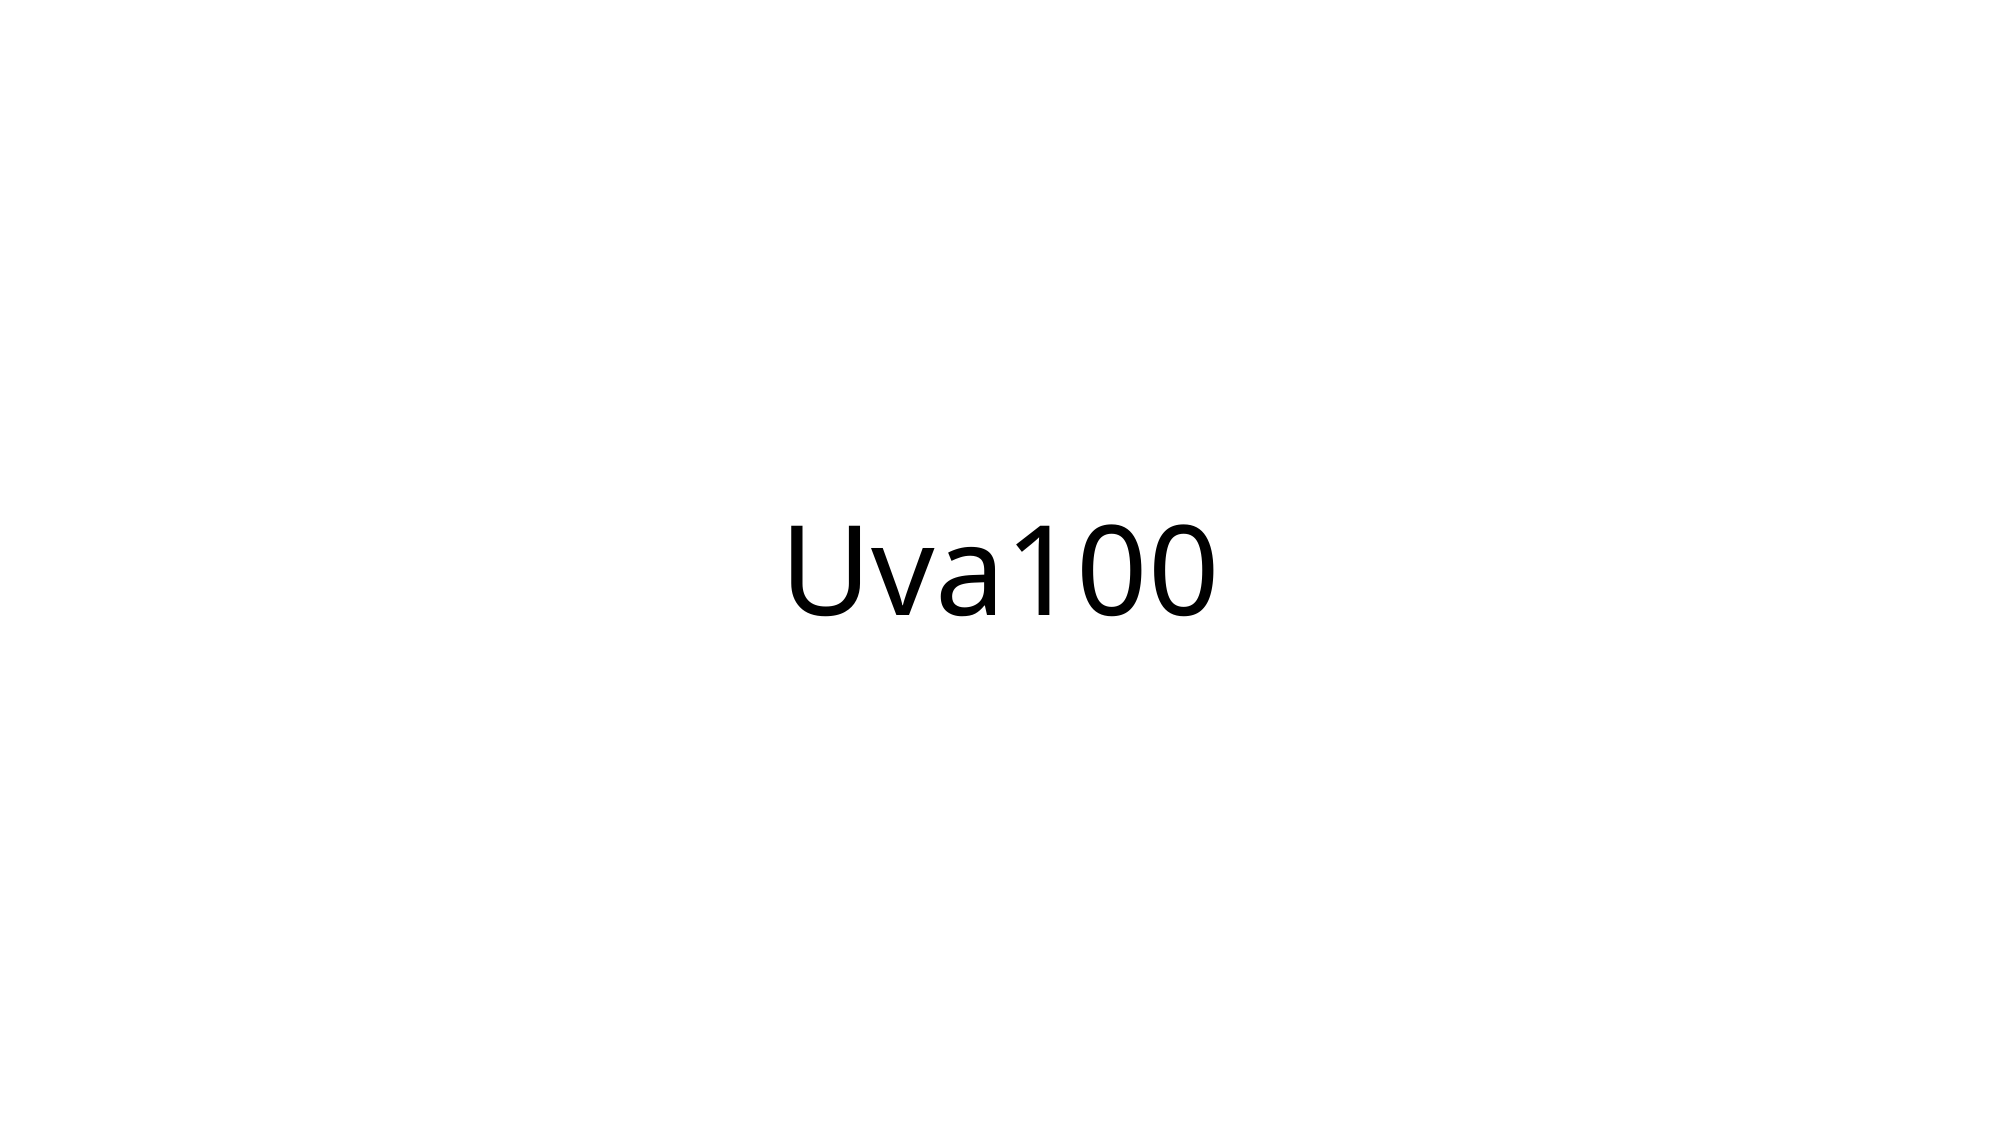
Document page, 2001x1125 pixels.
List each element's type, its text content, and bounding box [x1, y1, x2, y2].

title Uva100 [249, 474, 1750, 650]
